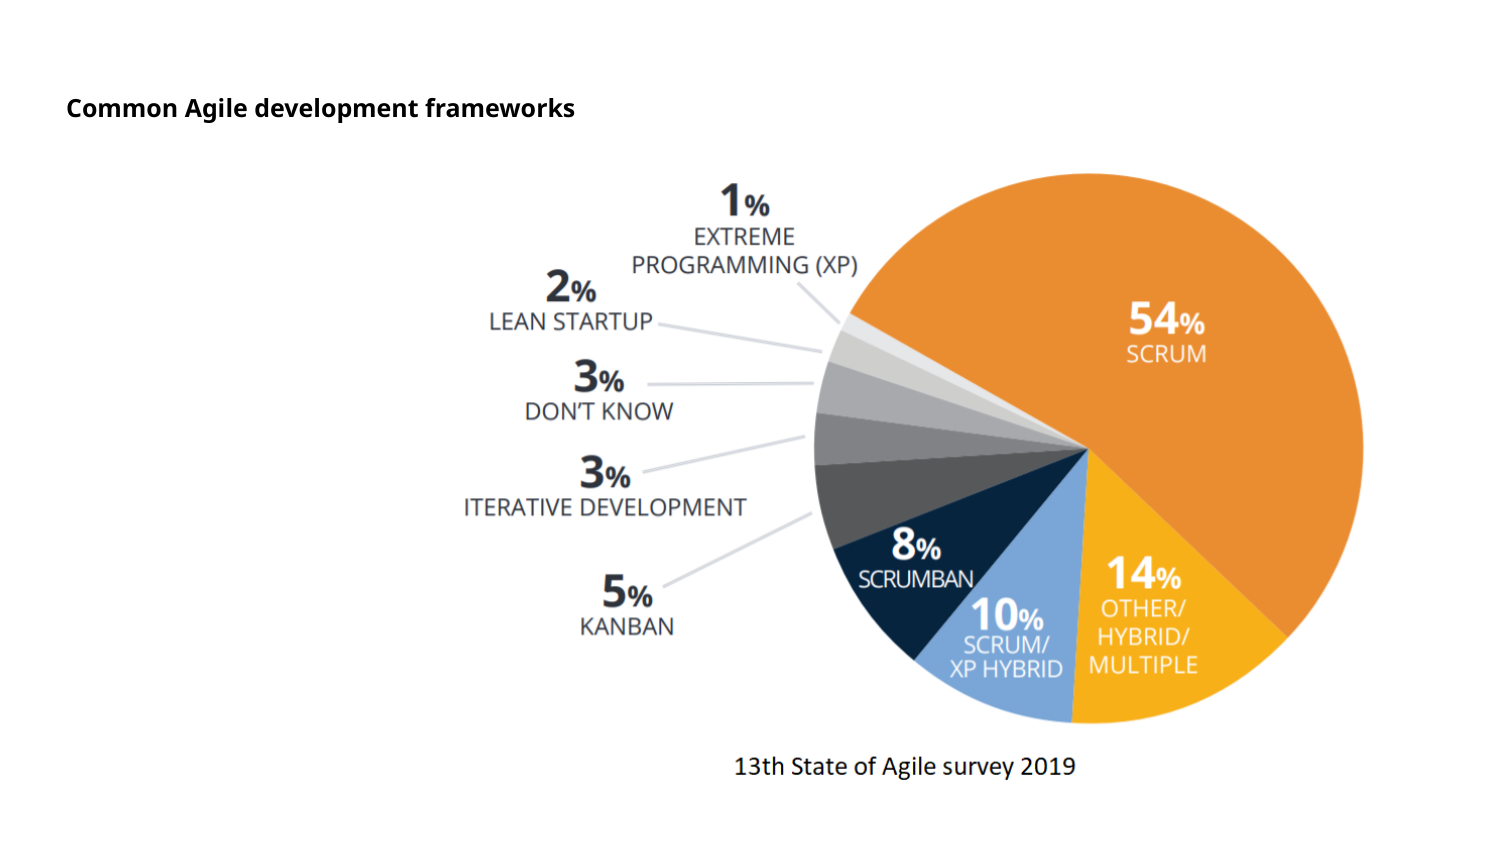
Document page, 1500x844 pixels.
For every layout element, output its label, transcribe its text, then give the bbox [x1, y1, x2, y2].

title Common Agile development frameworks [51, 72, 1449, 167]
picture [416, 166, 1392, 797]
